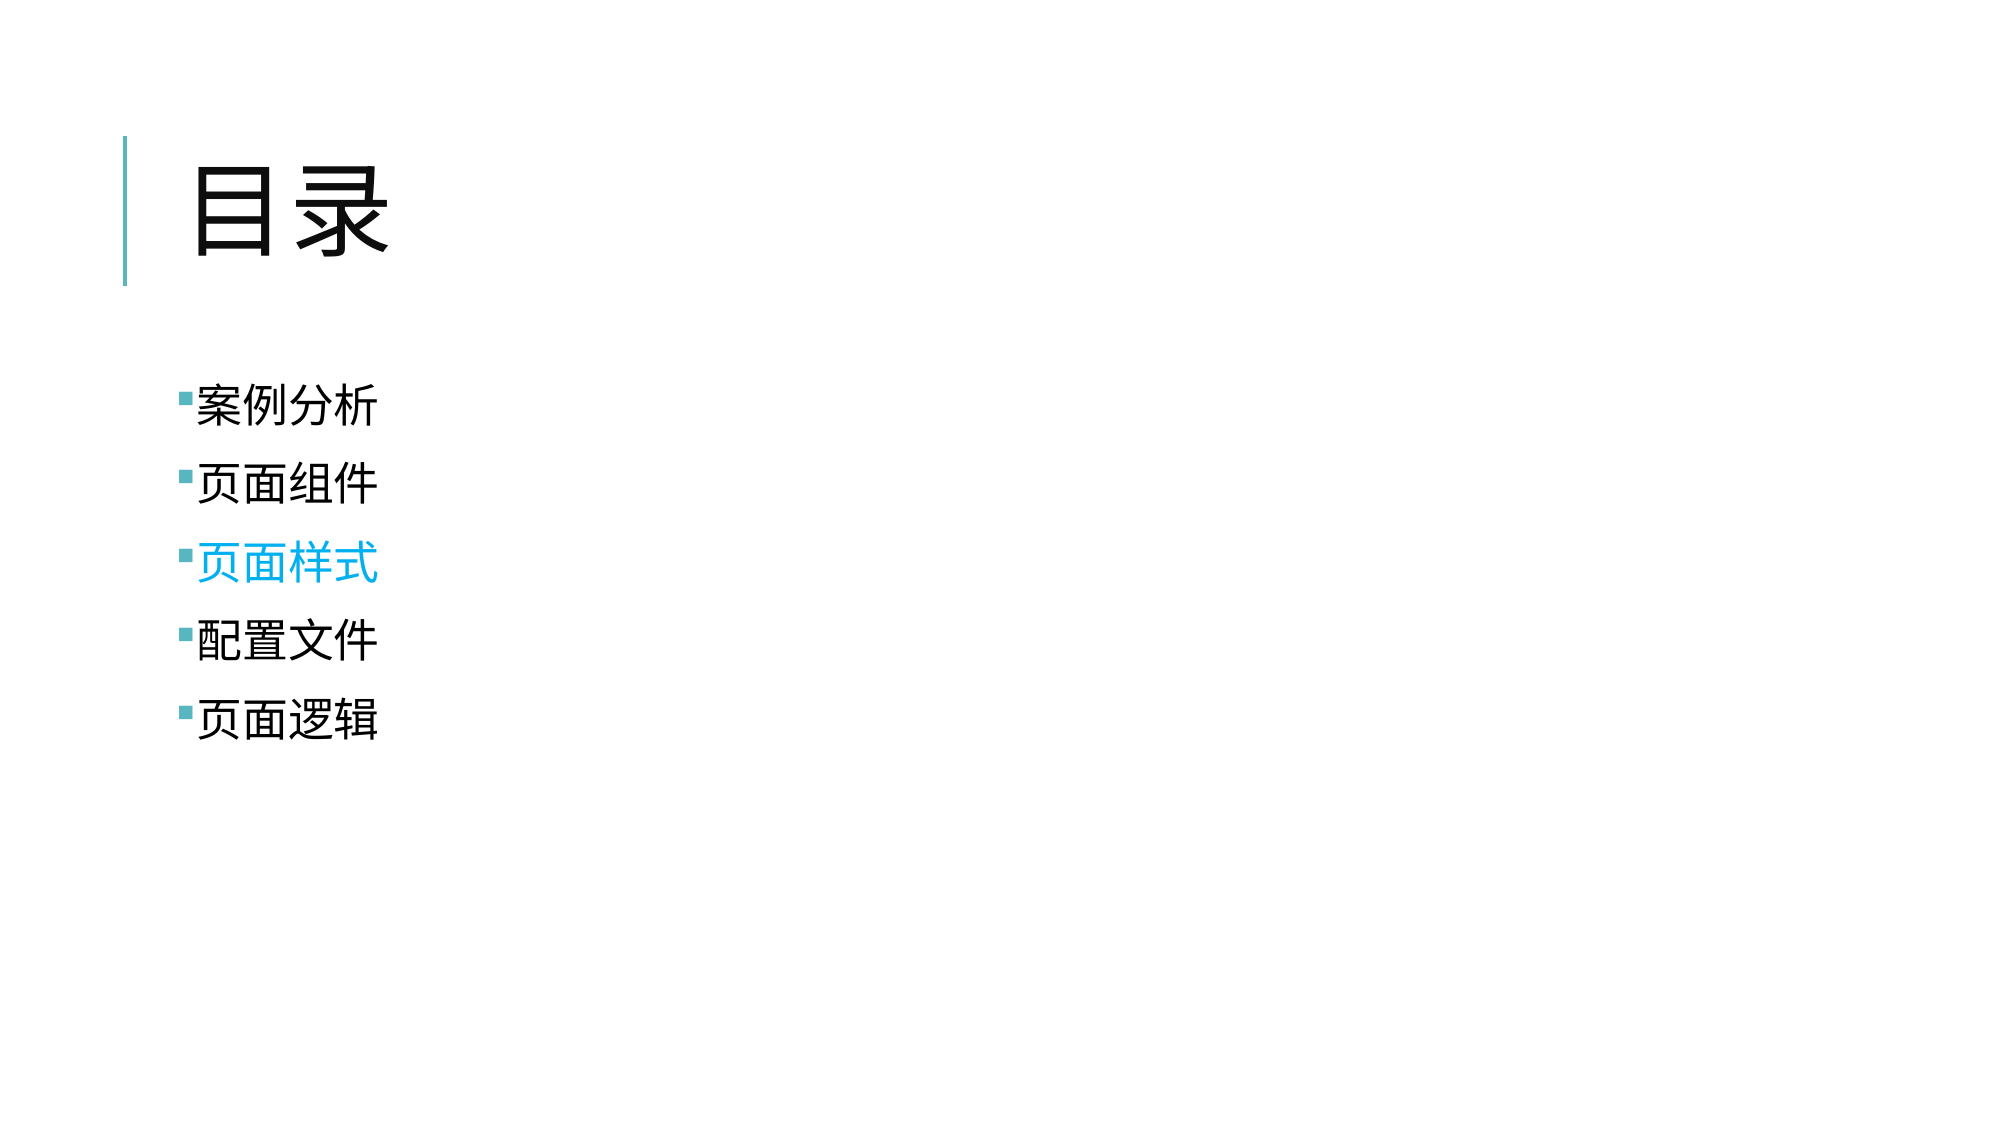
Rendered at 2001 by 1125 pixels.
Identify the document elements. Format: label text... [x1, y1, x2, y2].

title 目录 [168, 96, 1763, 342]
list 案例分析 页面组件 页面样式 配置文件 页面逻辑 [168, 375, 1763, 1035]
